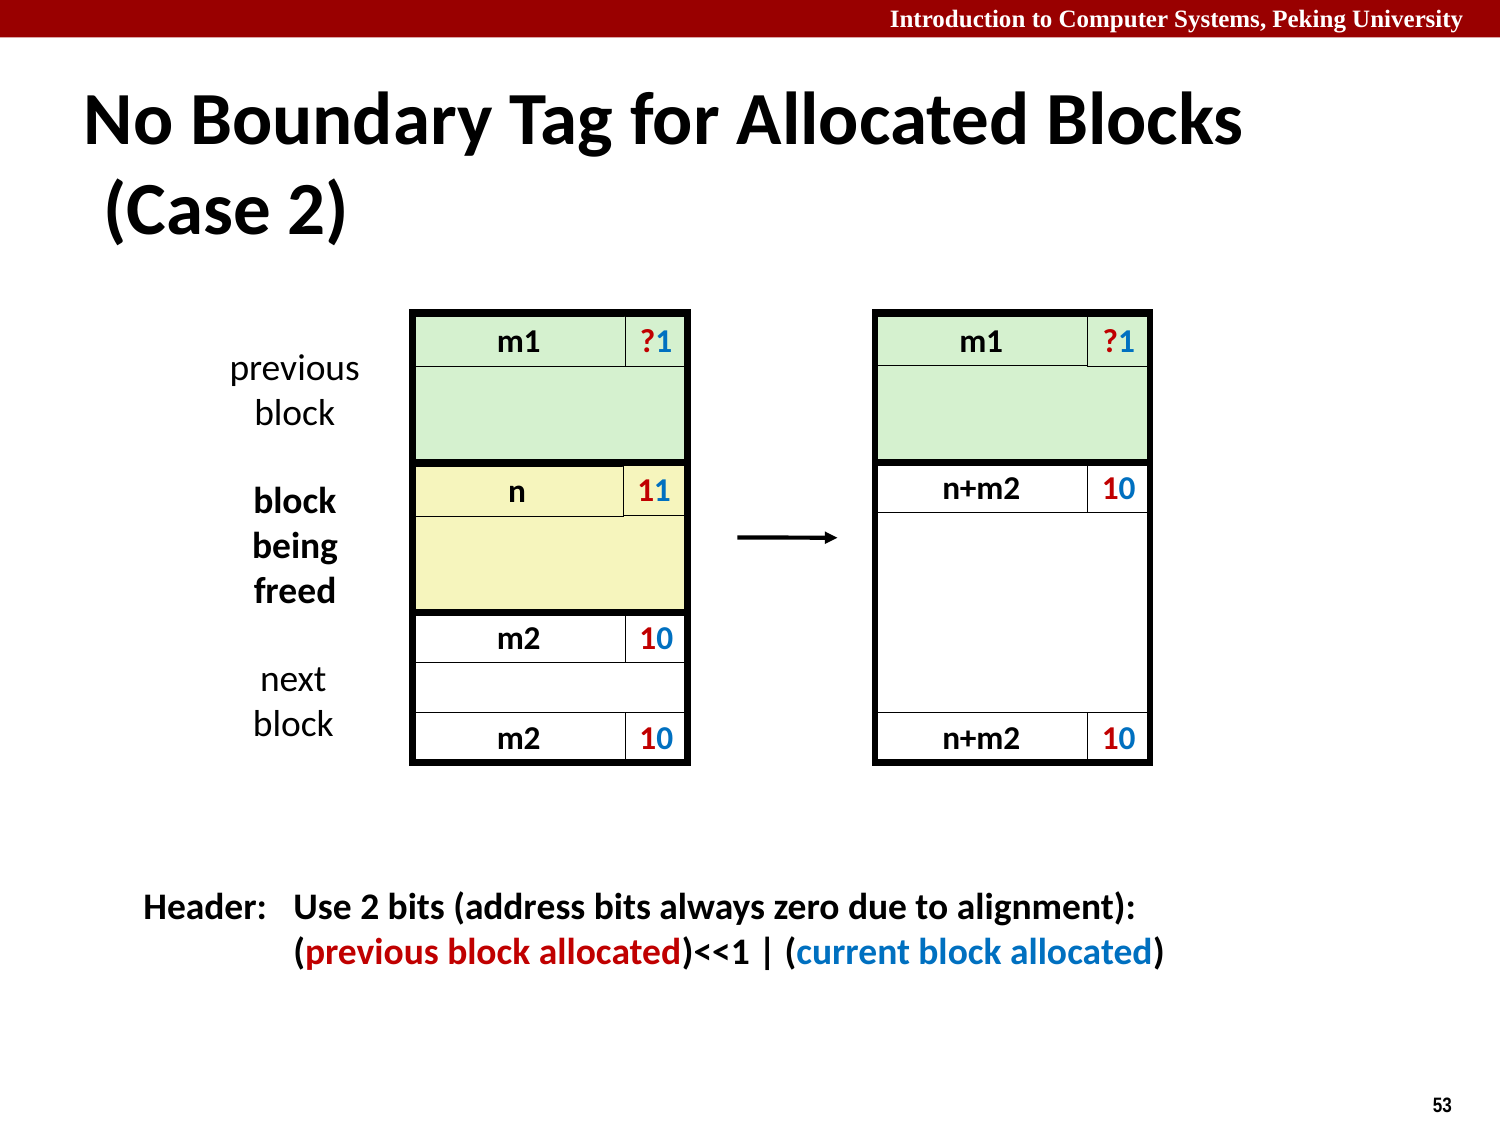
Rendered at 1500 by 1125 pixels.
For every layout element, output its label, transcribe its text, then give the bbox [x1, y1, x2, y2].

text_box block being freed [237, 468, 353, 619]
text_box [737, 312, 1151, 763]
text_box next block [238, 647, 349, 752]
text_box [412, 612, 688, 763]
text_box [412, 462, 688, 612]
text_box Header: Use 2 bits (address bits always zero due to alignment): (previous block allocated)<<1 | (current block allocated) [128, 874, 1180, 980]
text_box [412, 312, 688, 462]
text_box previous block [214, 335, 375, 441]
title No Boundary Tag for Allocated Blocks (Case 2) [68, 112, 1432, 207]
